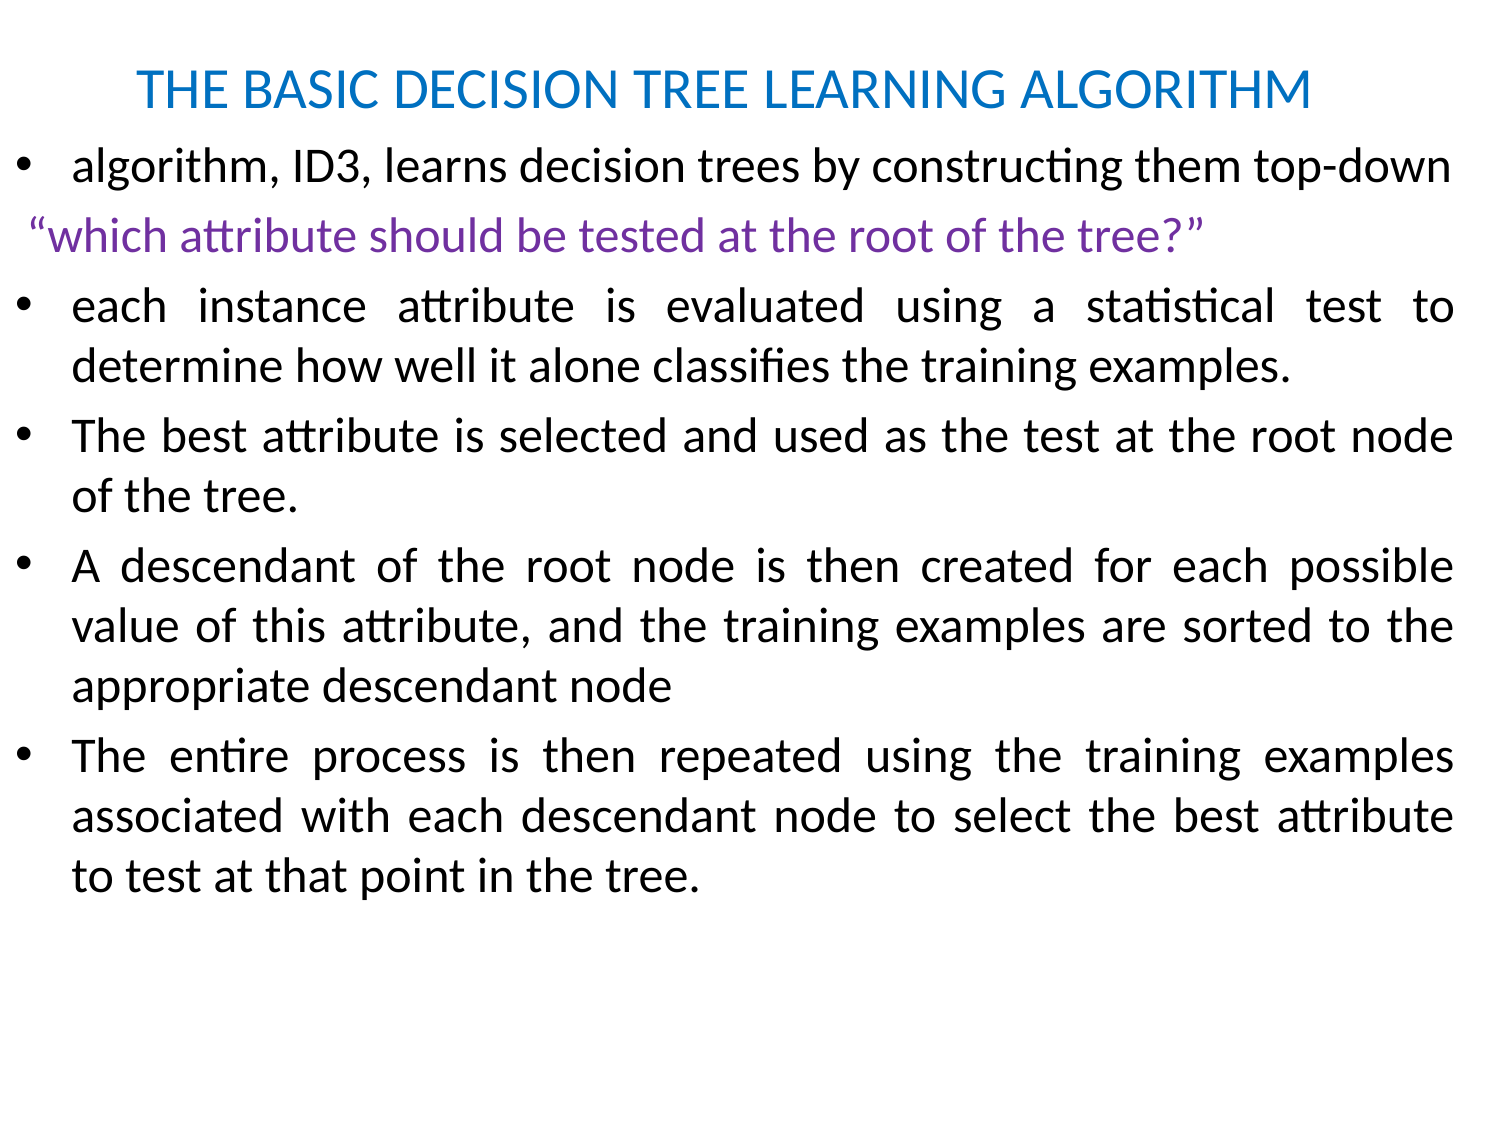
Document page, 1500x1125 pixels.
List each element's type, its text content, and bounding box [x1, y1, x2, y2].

list algorithm, ID3, learns decision trees by constructing them top-down “which attribute should be tested at the root of the tree?” each instance attribute is evaluated using a statistical test to determine how well it alone classifies the training examples. The best attribute is selected and used as the test at the root node of the tree. A descendant of the root node is then created for each possible value of this attribute, and the training examples are sorted to the appropriate descendant node The entire process is then repeated using the training examples associated with each descendant node to select the best attribute to test at that point in the tree. [0, 125, 1471, 1106]
title THE BASIC DECISION TREE LEARNING ALGORITHM [75, 45, 1376, 125]
